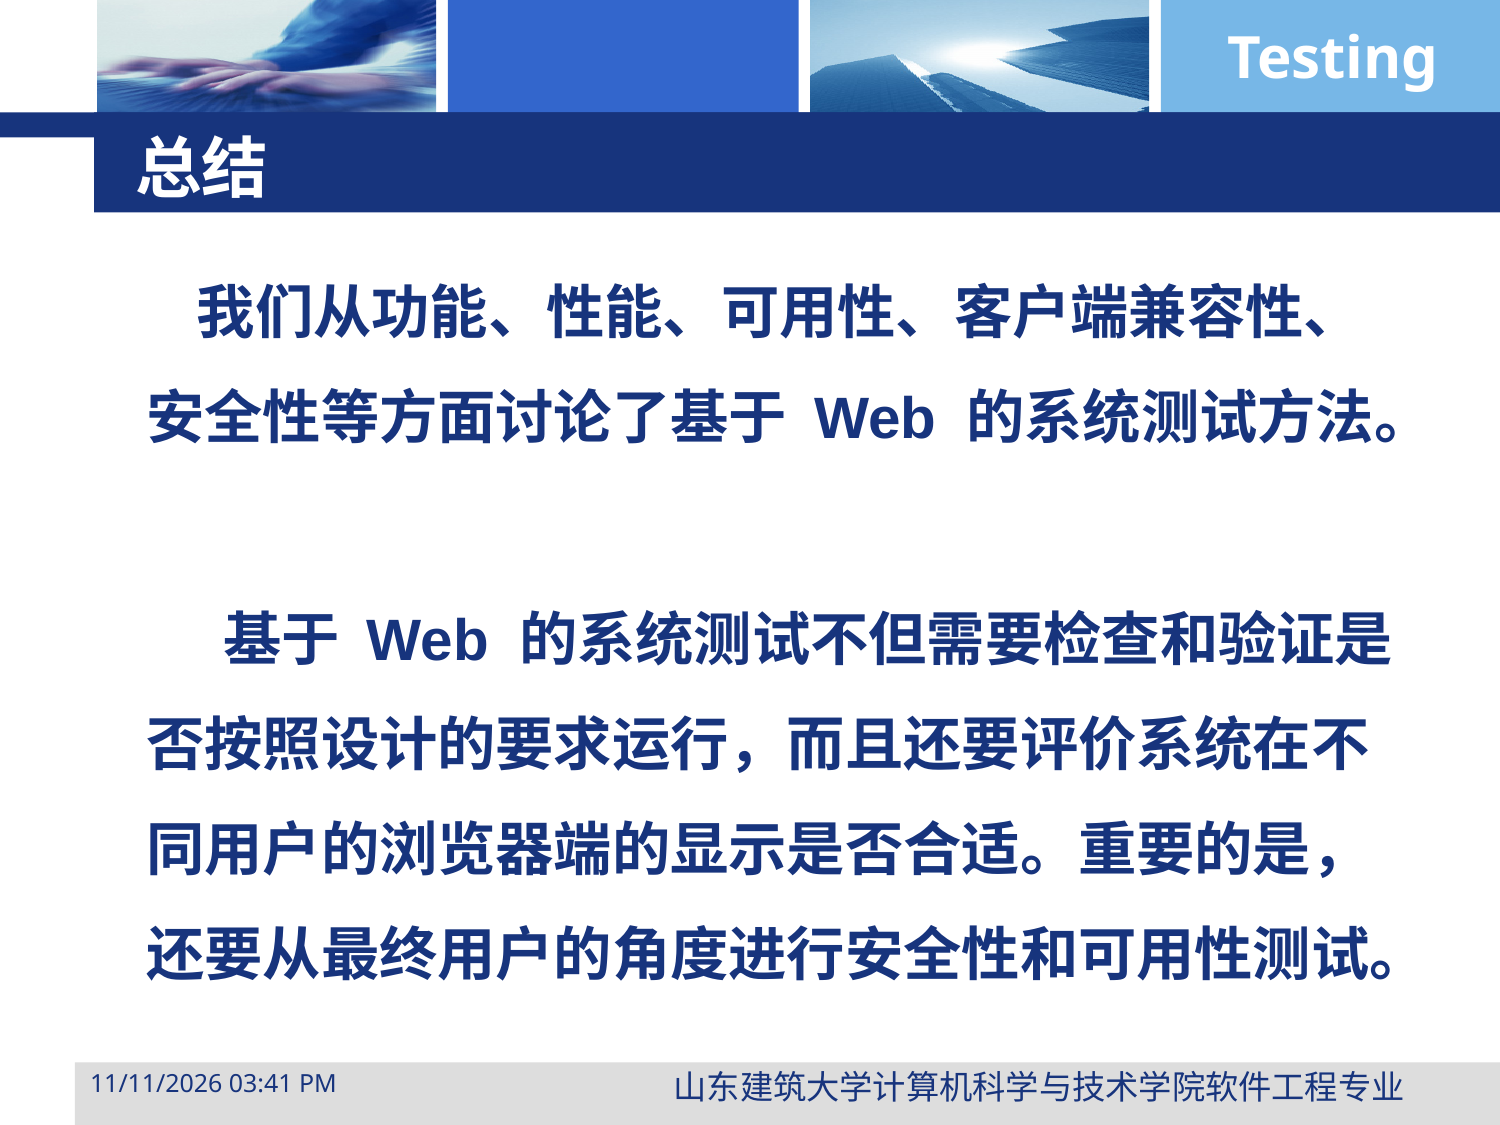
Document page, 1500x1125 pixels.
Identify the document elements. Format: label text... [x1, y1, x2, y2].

picture [97, 0, 437, 112]
title 总结 [120, 120, 1400, 213]
picture [810, 0, 1150, 112]
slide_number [75, 1059, 526, 1113]
list 我们从功能、性能、可用性、客户端兼容性、安全性等方面讨论了基于 Web 的系统测试方法。 基于 Web 的系统测试不但需要检查和验证是否按照设计的要求运行，而且还要评价系统在不同用户的浏览器端的显示是否合适。重要的是，还要从最终用户的角度进行安全性和可用性测试。 [75, 232, 1425, 1034]
footer 山东建筑大学计算机科学与技术学院软件工程专业 [608, 1058, 1471, 1106]
